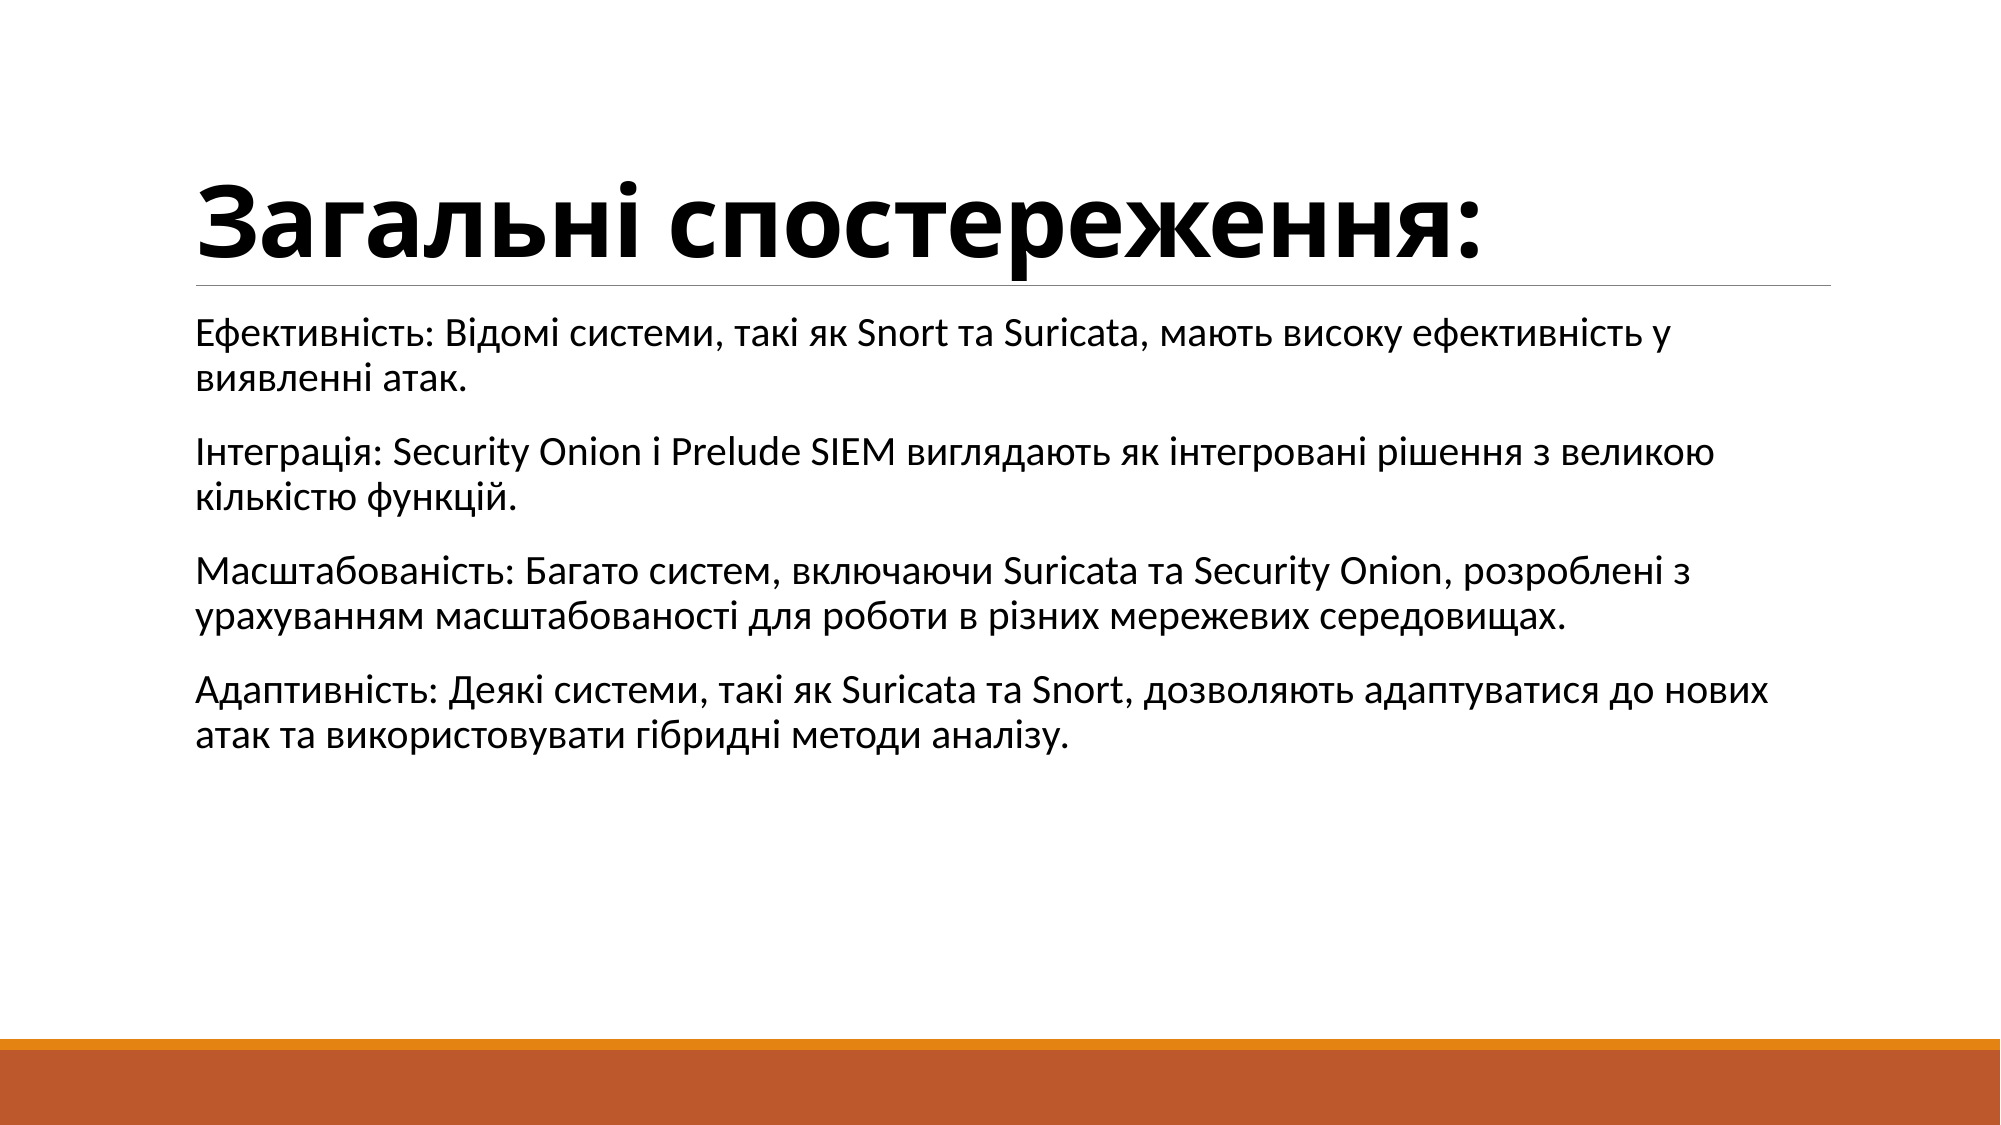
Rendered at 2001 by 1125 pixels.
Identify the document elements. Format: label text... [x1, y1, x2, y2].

title Загальні спостереження: [180, 47, 1830, 285]
list Ефективність: Відомі системи, такі як Snort та Suricata, мають високу ефективність у виявленні атак. Інтеграція: Security Onion і Prelude SIEM виглядають як інтегровані рішення з великою кількістю функцій. Масштабованість: Багато систем, включаючи Suricata та Security Onion, розроблені з урахуванням масштабованості для роботи в різних мережевих середовищах. Адаптивність: Деякі системи, такі як Suricata та Snort, дозволяють адаптуватися до нових атак та використовувати гібридні методи аналізу. [180, 302, 1830, 963]
